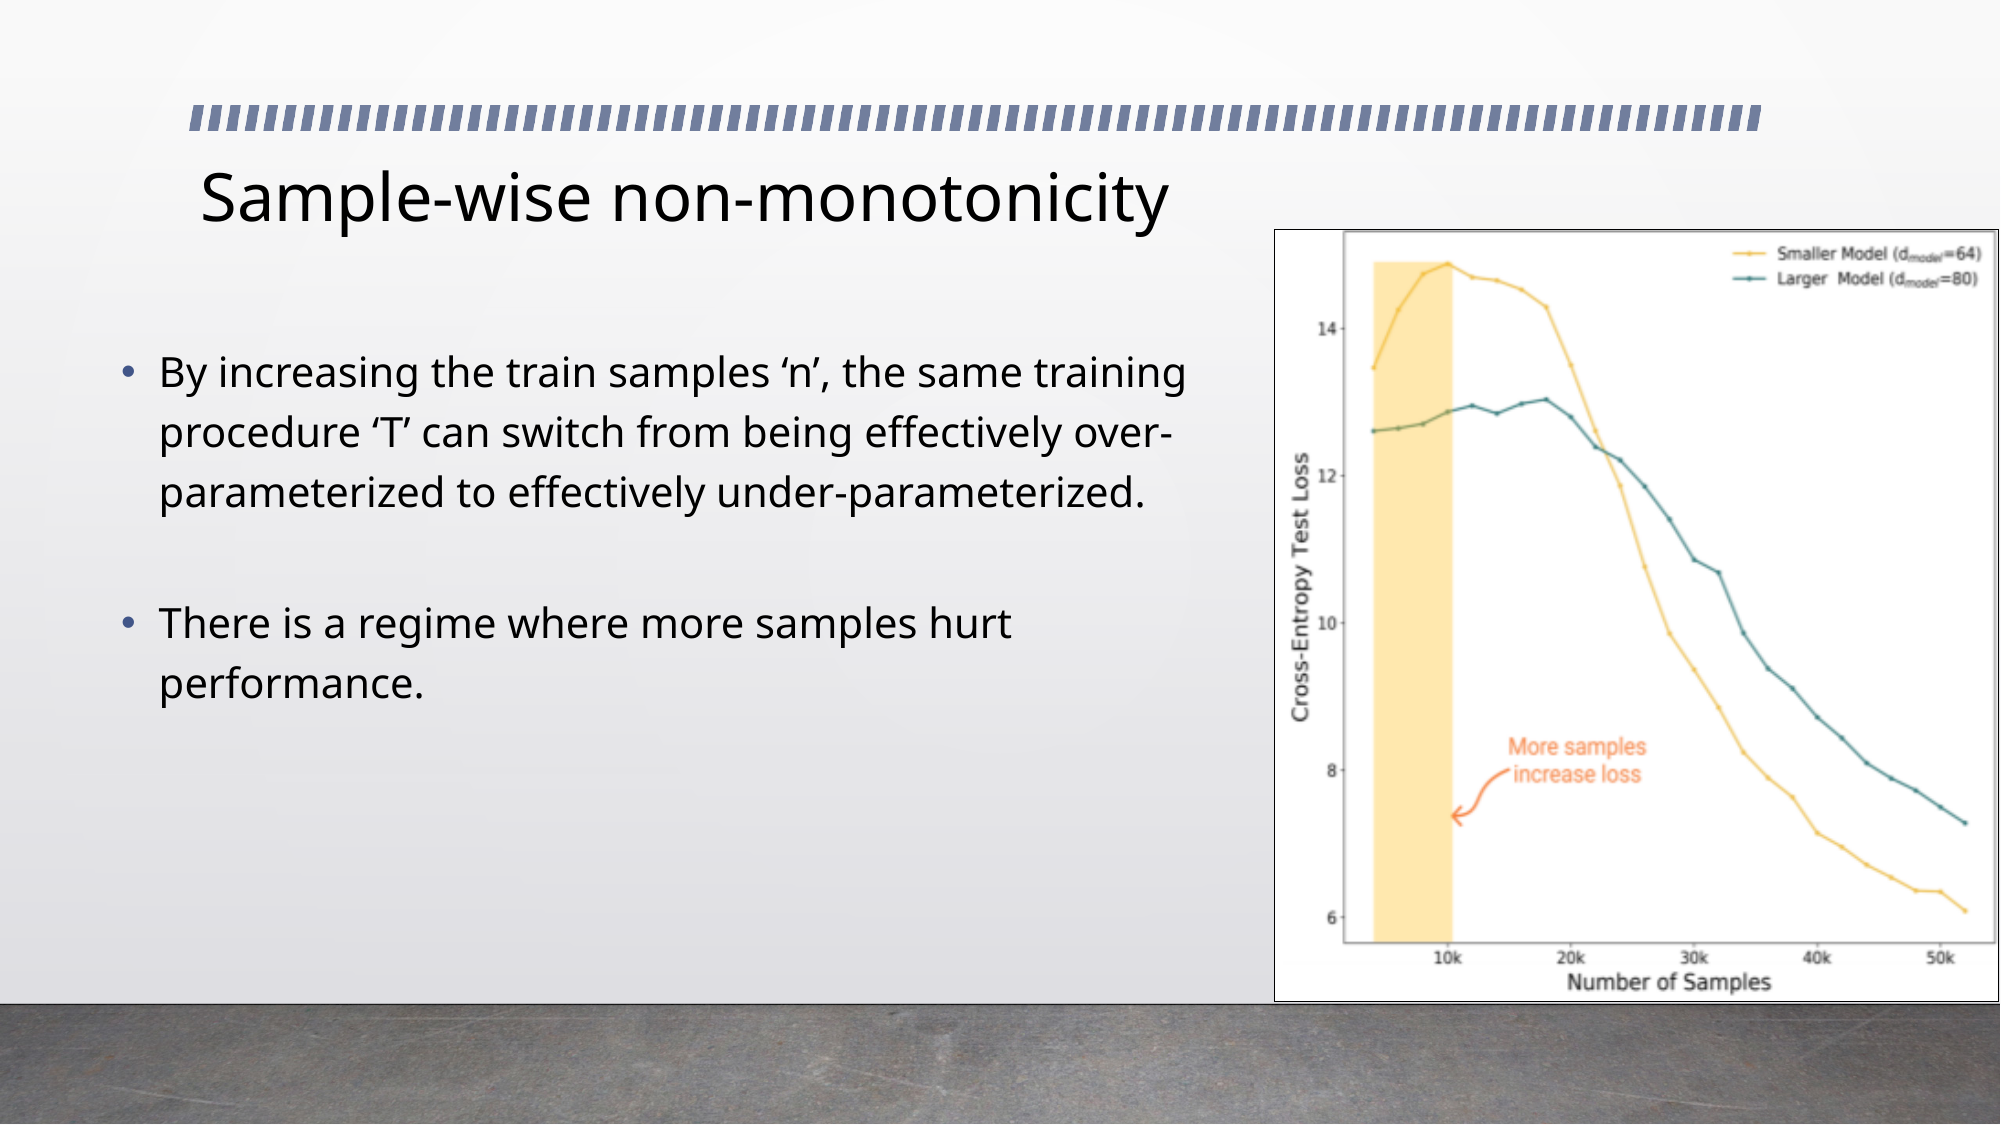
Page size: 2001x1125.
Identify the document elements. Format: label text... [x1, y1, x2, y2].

picture [1273, 229, 1999, 1002]
list By increasing the train samples ‘n’, the same training procedure ‘T’ can switch from being effectively over-parameterized to effectively under-parameterized. There is a regime where more samples hurt performance. [106, 328, 1273, 869]
title Sample-wise non-monotonicity [185, 156, 1761, 328]
picture [0, 1004, 2000, 1124]
